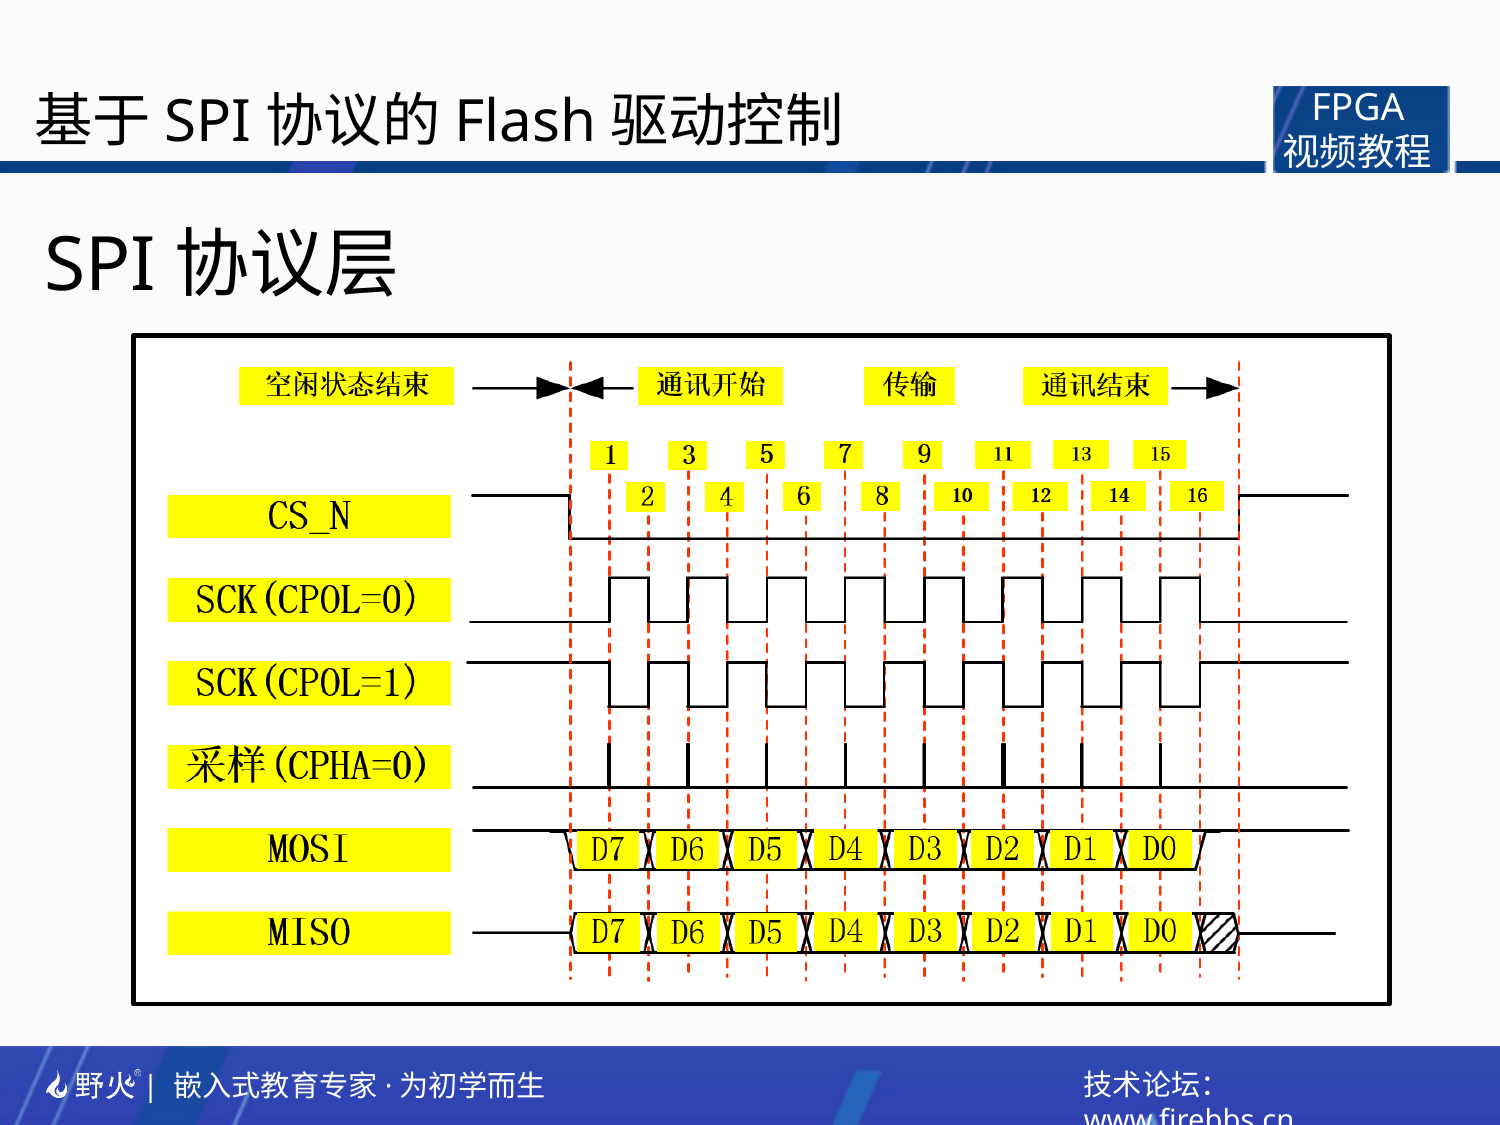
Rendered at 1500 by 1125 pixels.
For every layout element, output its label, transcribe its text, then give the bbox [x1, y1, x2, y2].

picture [135, 337, 1388, 1002]
picture [1138, 1117, 1143, 1125]
picture [1115, 1117, 1120, 1125]
picture [1092, 1117, 1097, 1125]
picture [1227, 1116, 1236, 1125]
picture [0, 1046, 1500, 1125]
picture [1126, 1115, 1132, 1125]
text_box SPI协议层 [29, 208, 443, 313]
text_box 基于SPI协议的Flash驱动控制 [19, 75, 859, 161]
picture [1103, 1115, 1109, 1125]
picture [1460, 161, 1500, 173]
picture [1192, 1116, 1200, 1121]
text_box FPGA 视频教程 [1267, 75, 1460, 181]
picture [1281, 1116, 1289, 1125]
picture [0, 161, 1267, 173]
picture [1209, 1116, 1218, 1125]
